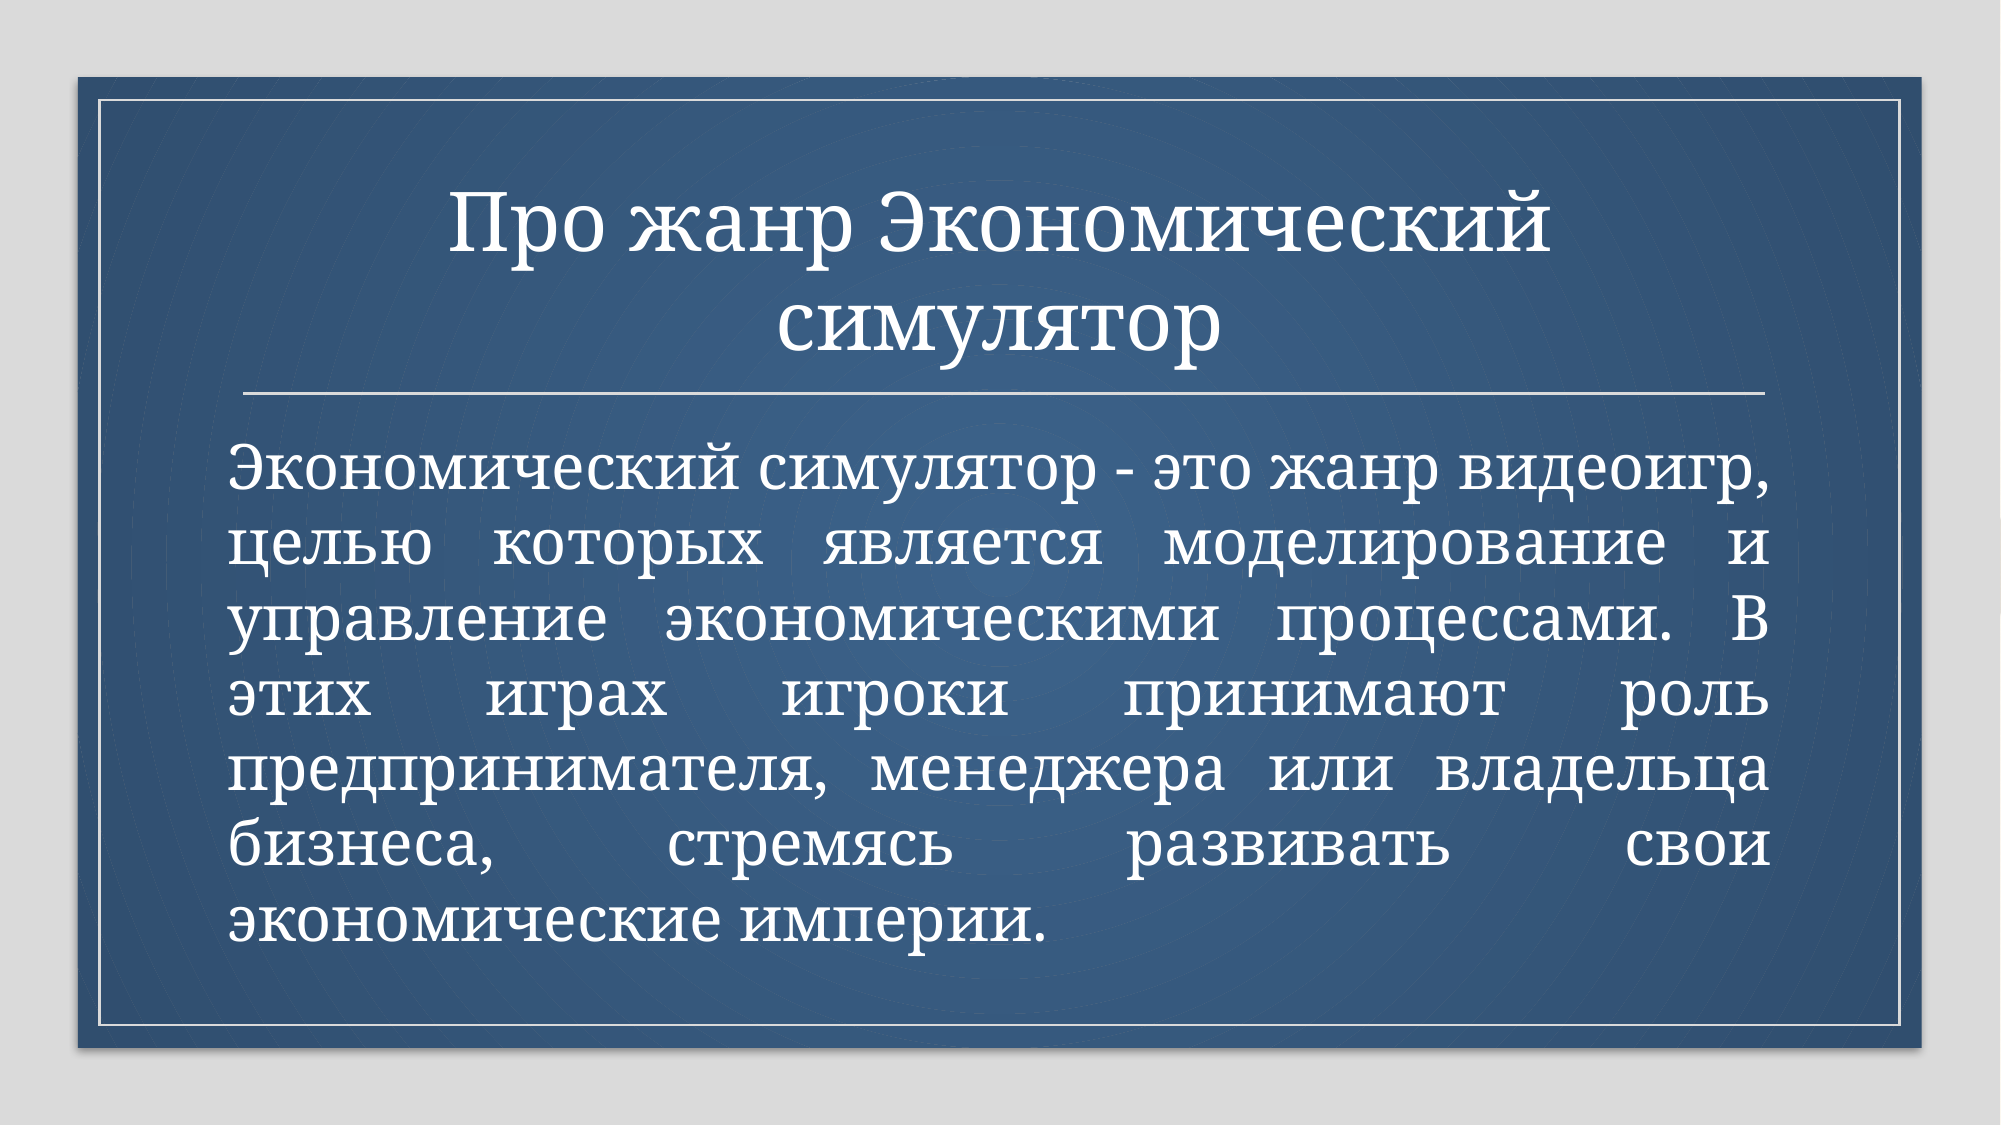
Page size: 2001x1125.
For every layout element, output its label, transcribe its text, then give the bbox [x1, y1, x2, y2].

text_box [99, 99, 1900, 1026]
title Про жанр Экономический симулятор [212, 161, 1788, 375]
text_box [0, 0, 2000, 1125]
text_box [77, 76, 1923, 1049]
list Экономический симулятор - это жанр видеоигр, целью которых является моделирование и управление экономическими процессами. В этих играх игроки принимают роль предпринимателя, менеджера или владельца бизнеса, стремясь развивать свои экономические империи. [212, 419, 1788, 964]
